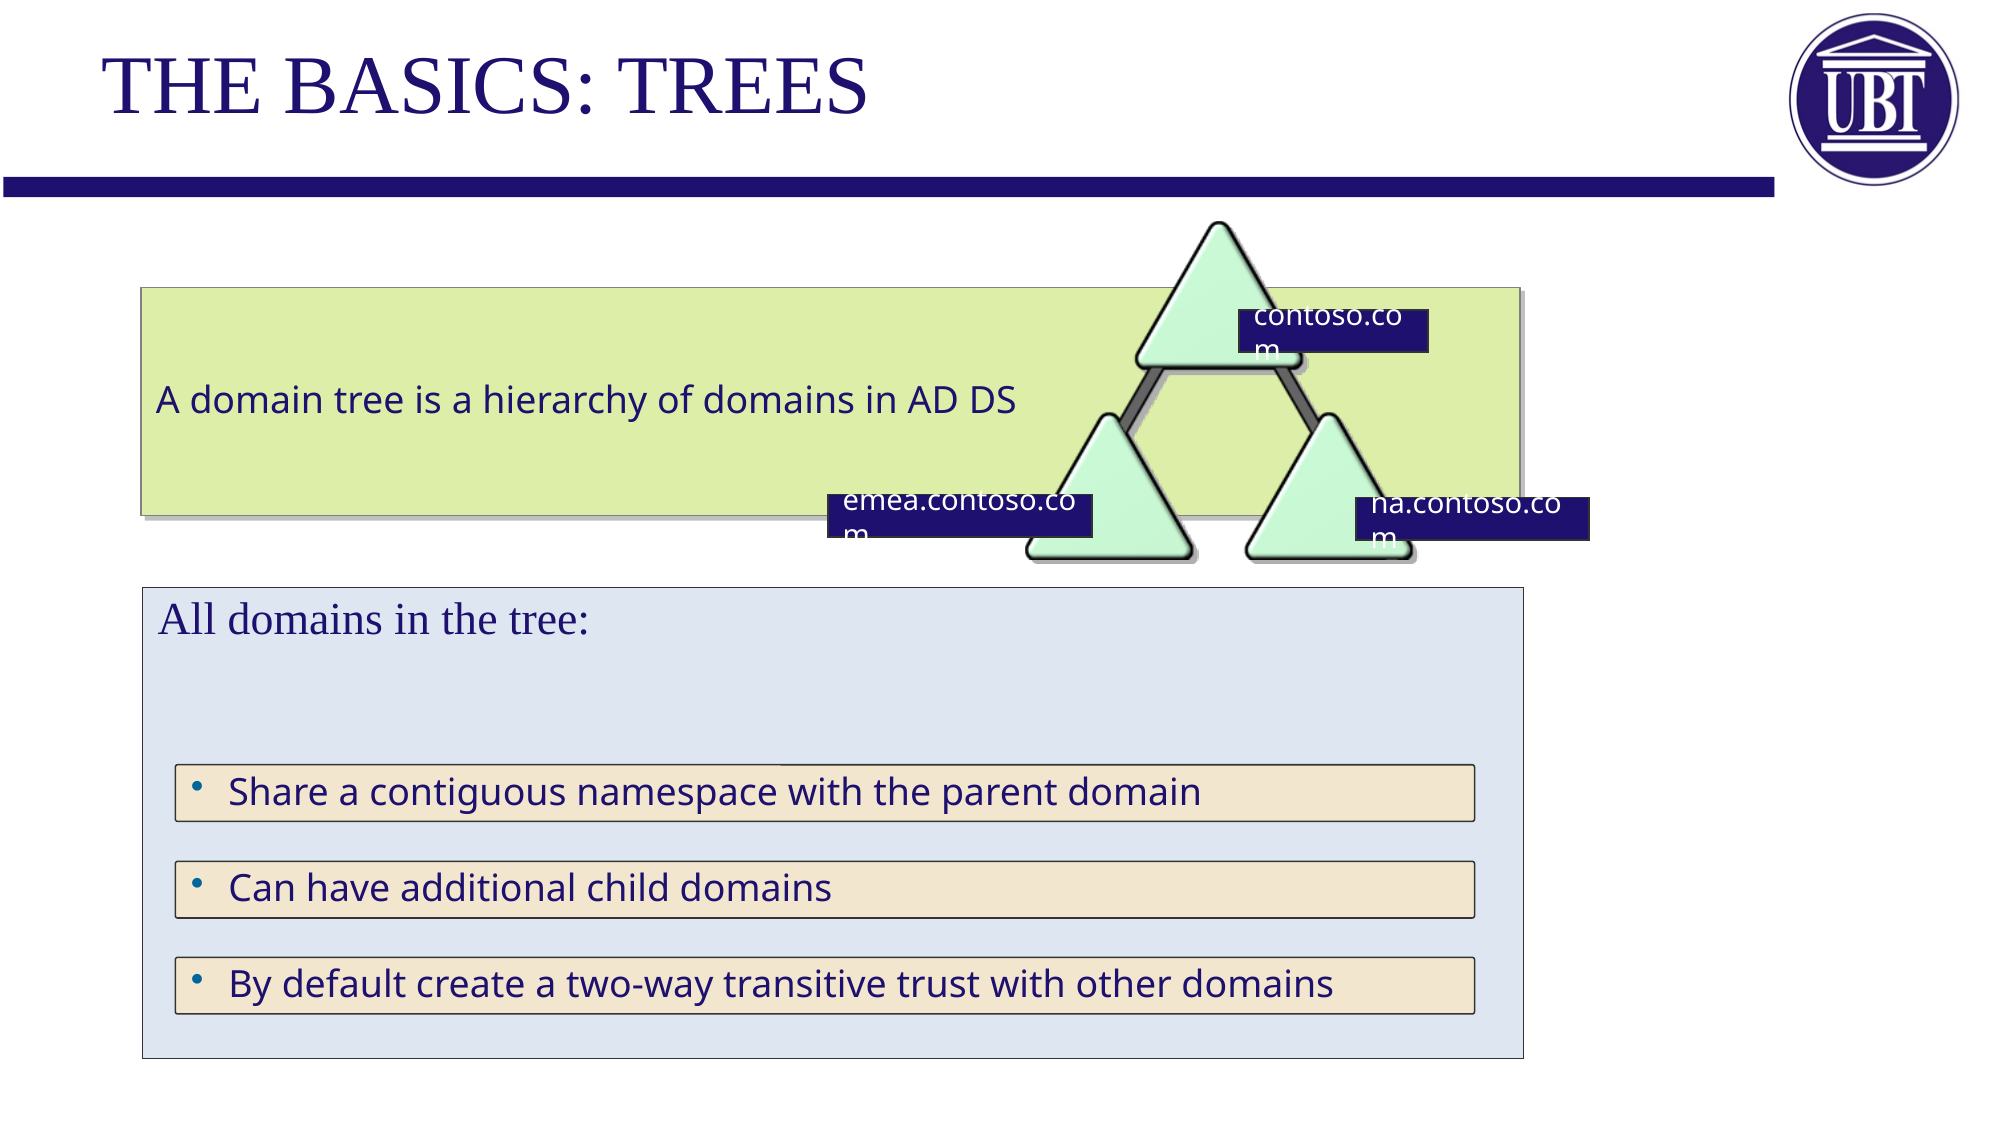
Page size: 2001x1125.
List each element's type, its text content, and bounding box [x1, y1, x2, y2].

text_box na.contoso.com [1530, 497, 1589, 541]
text_box A domain tree is a hierarchy of domains in AD DS [141, 287, 1018, 516]
text_box Share a contiguous namespace with the parent domain [175, 764, 1475, 822]
text_box By default create a two-way transitive trust with other domains [175, 957, 1475, 1014]
list All domains in the tree: [142, 587, 1524, 1059]
picture [1025, 221, 1523, 560]
title The Basics: Trees [86, 13, 1692, 164]
text_box Can have additional child domains [175, 861, 1475, 919]
picture [1774, 0, 2000, 198]
text_box emea.contoso.com [827, 494, 1018, 538]
